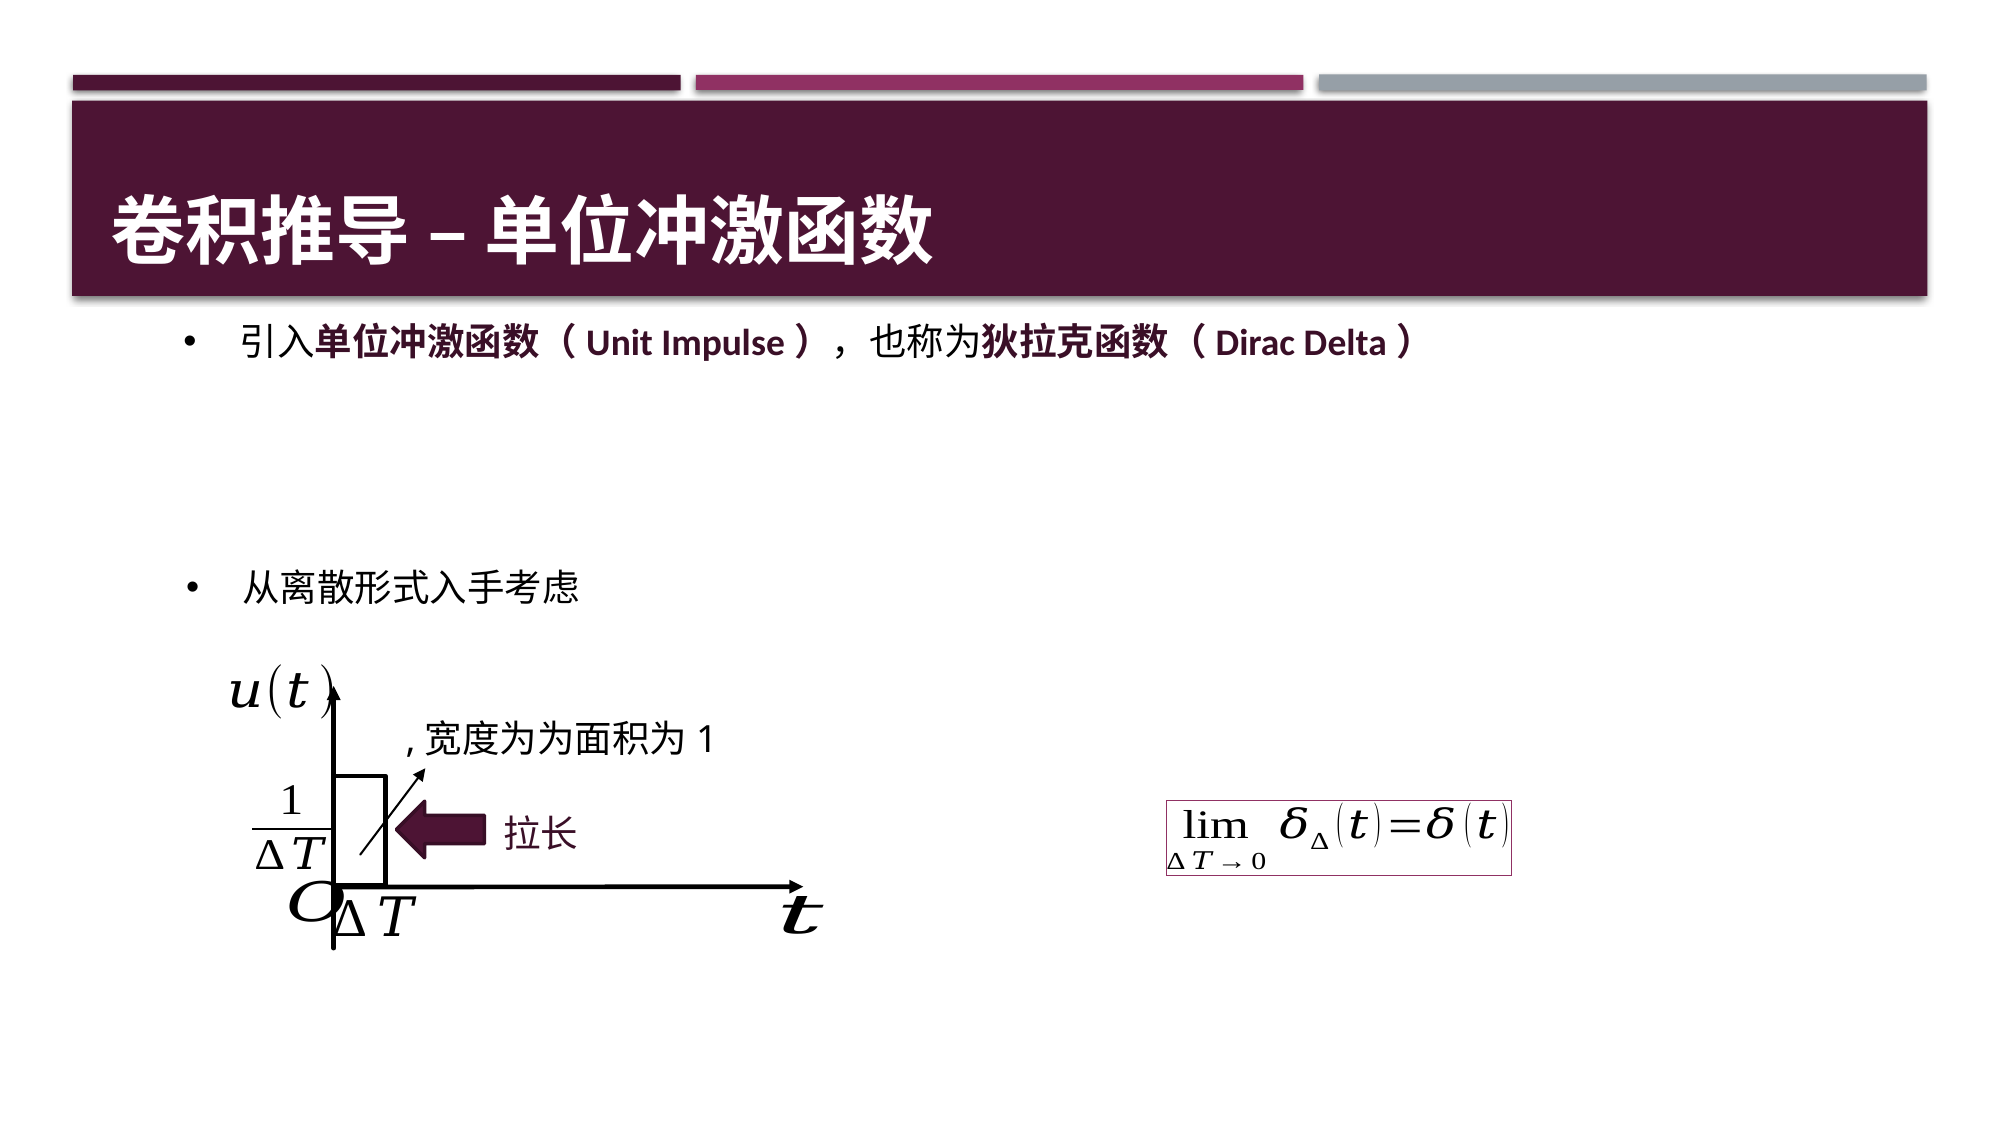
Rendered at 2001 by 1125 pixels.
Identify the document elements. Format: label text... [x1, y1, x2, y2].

text_box 引入单位冲激函数（Unit Impulse），也称为狄拉克函数（Dirac Delta） [168, 311, 1625, 371]
text_box [431, 813, 487, 846]
title 卷积推导 – 单位冲激函数 [95, 115, 1905, 282]
text_box [341, 774, 387, 884]
text_box 从离散形式入手考虑 [171, 556, 1078, 617]
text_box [359, 767, 426, 856]
